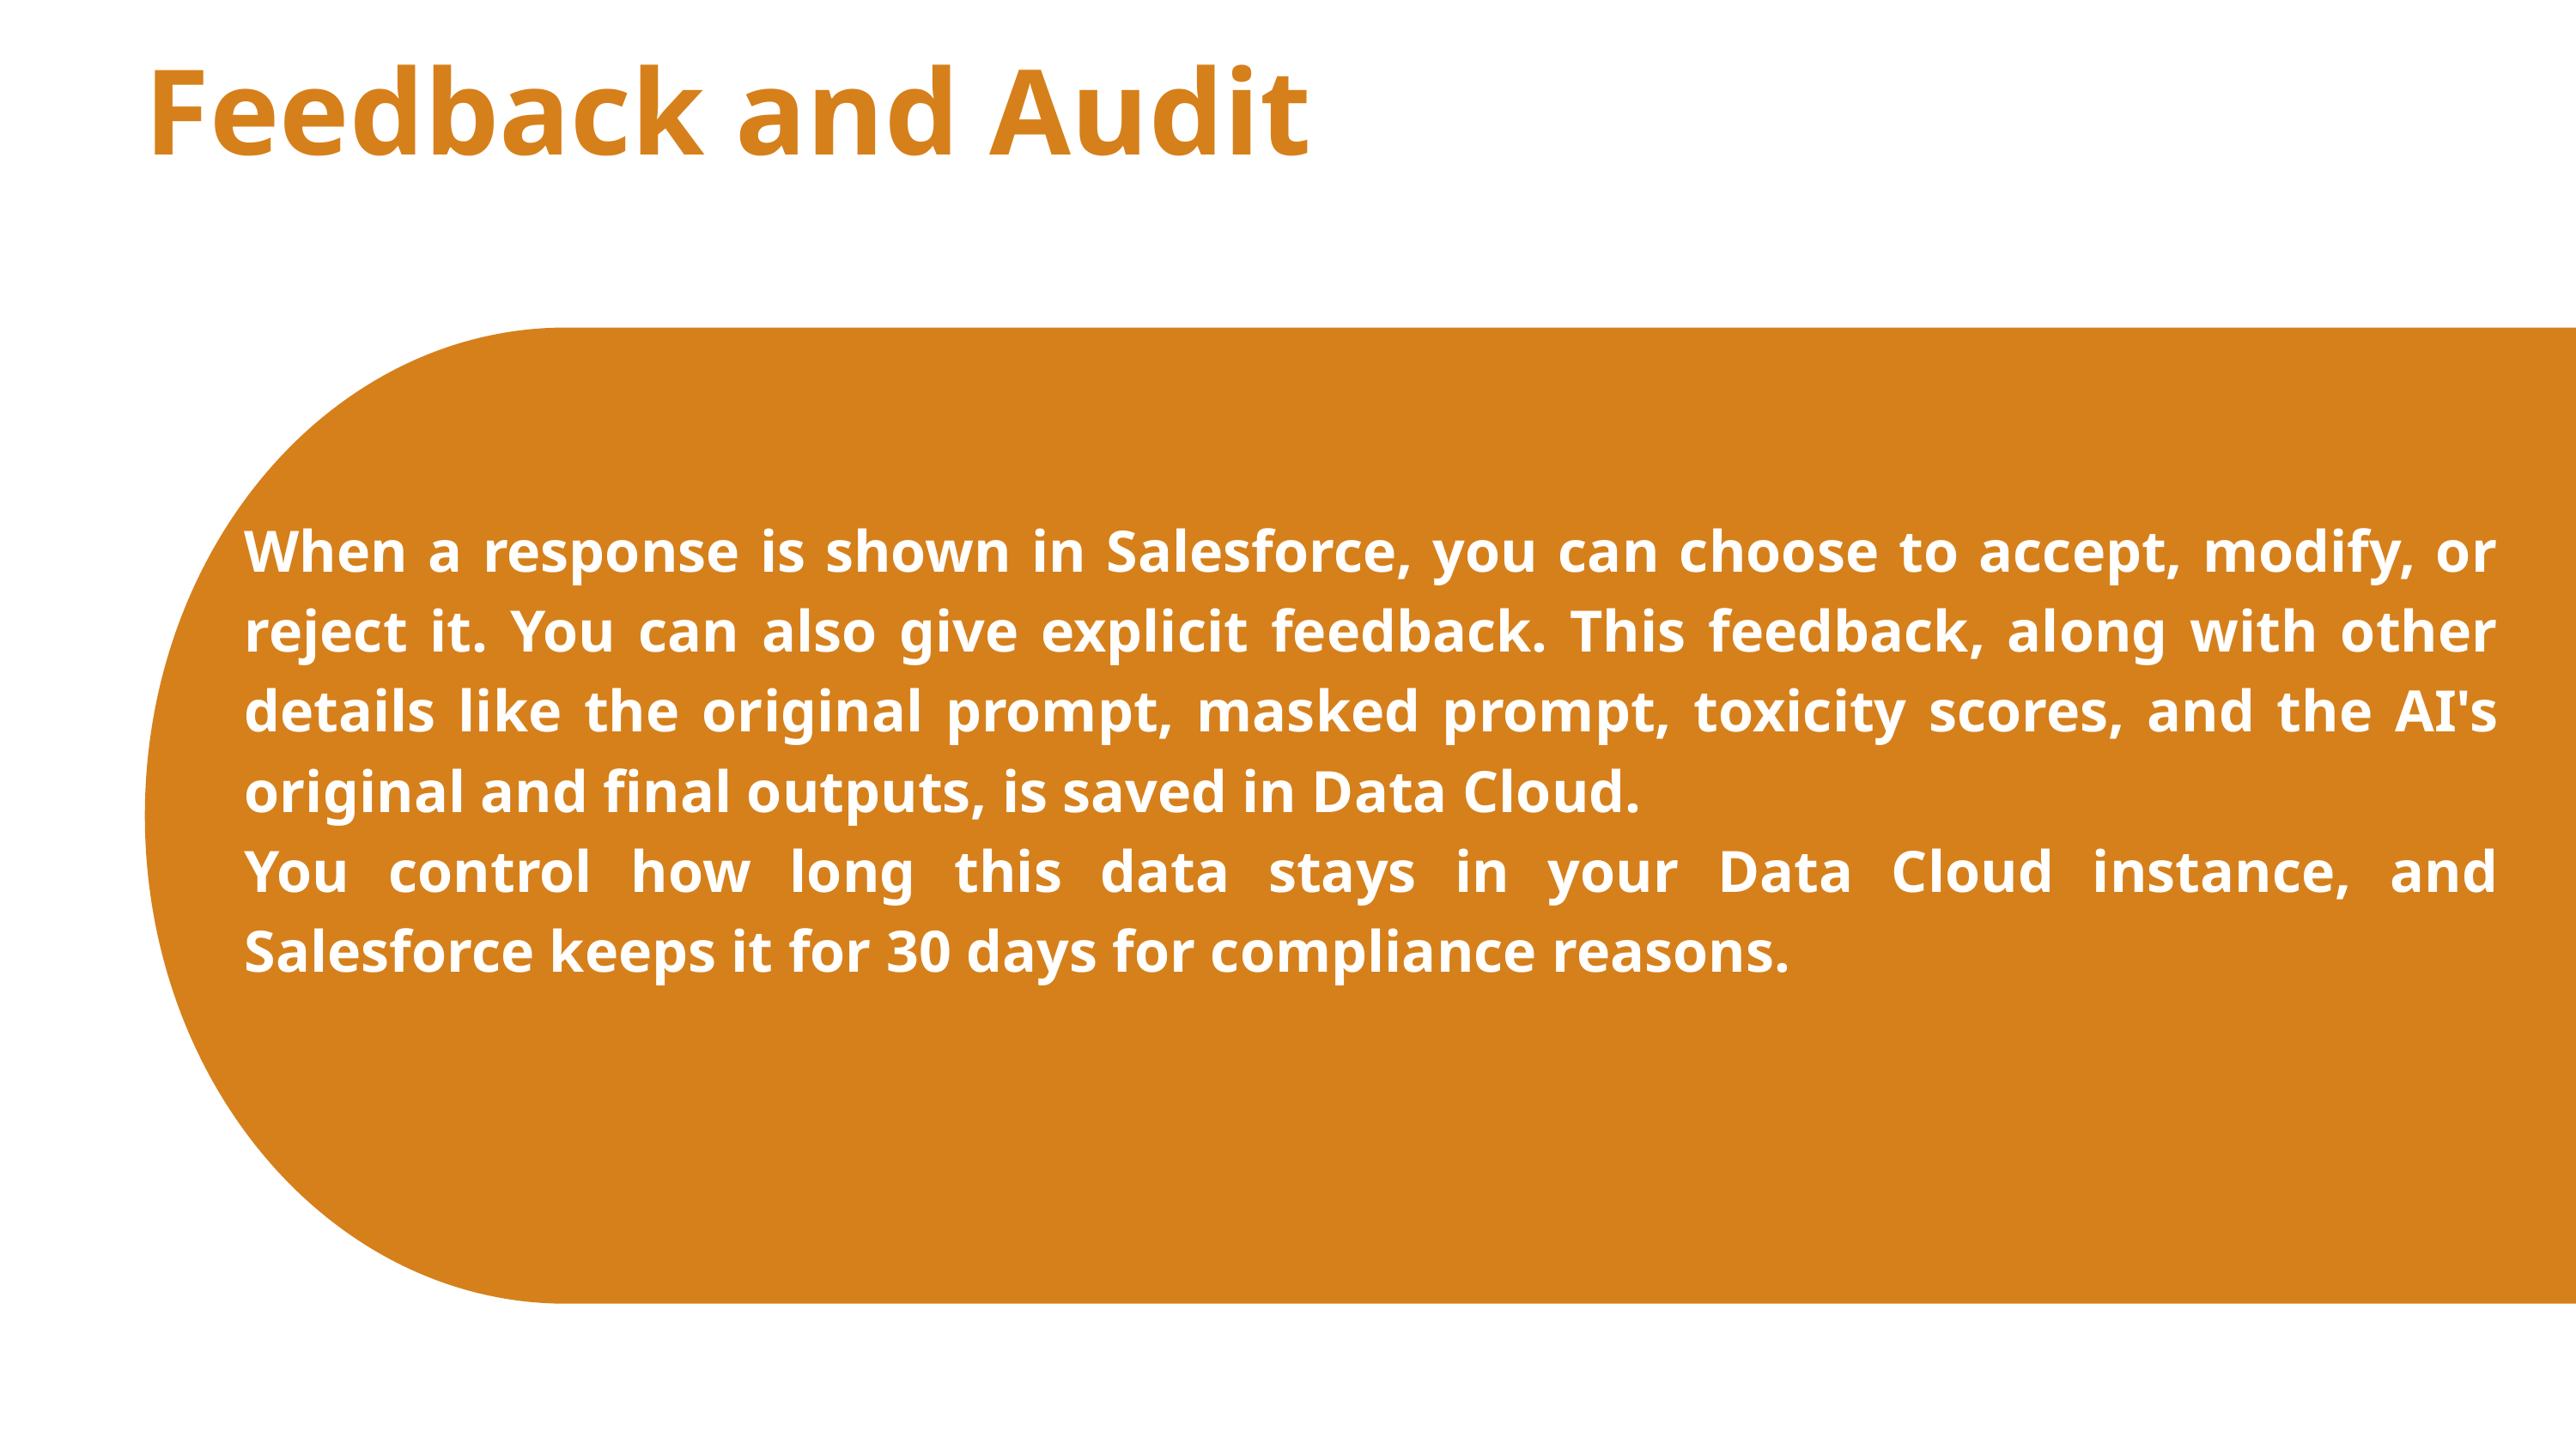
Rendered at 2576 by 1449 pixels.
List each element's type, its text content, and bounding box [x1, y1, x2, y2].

text_box Feedback and Audit [144, 36, 2432, 321]
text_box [144, 327, 2576, 1304]
